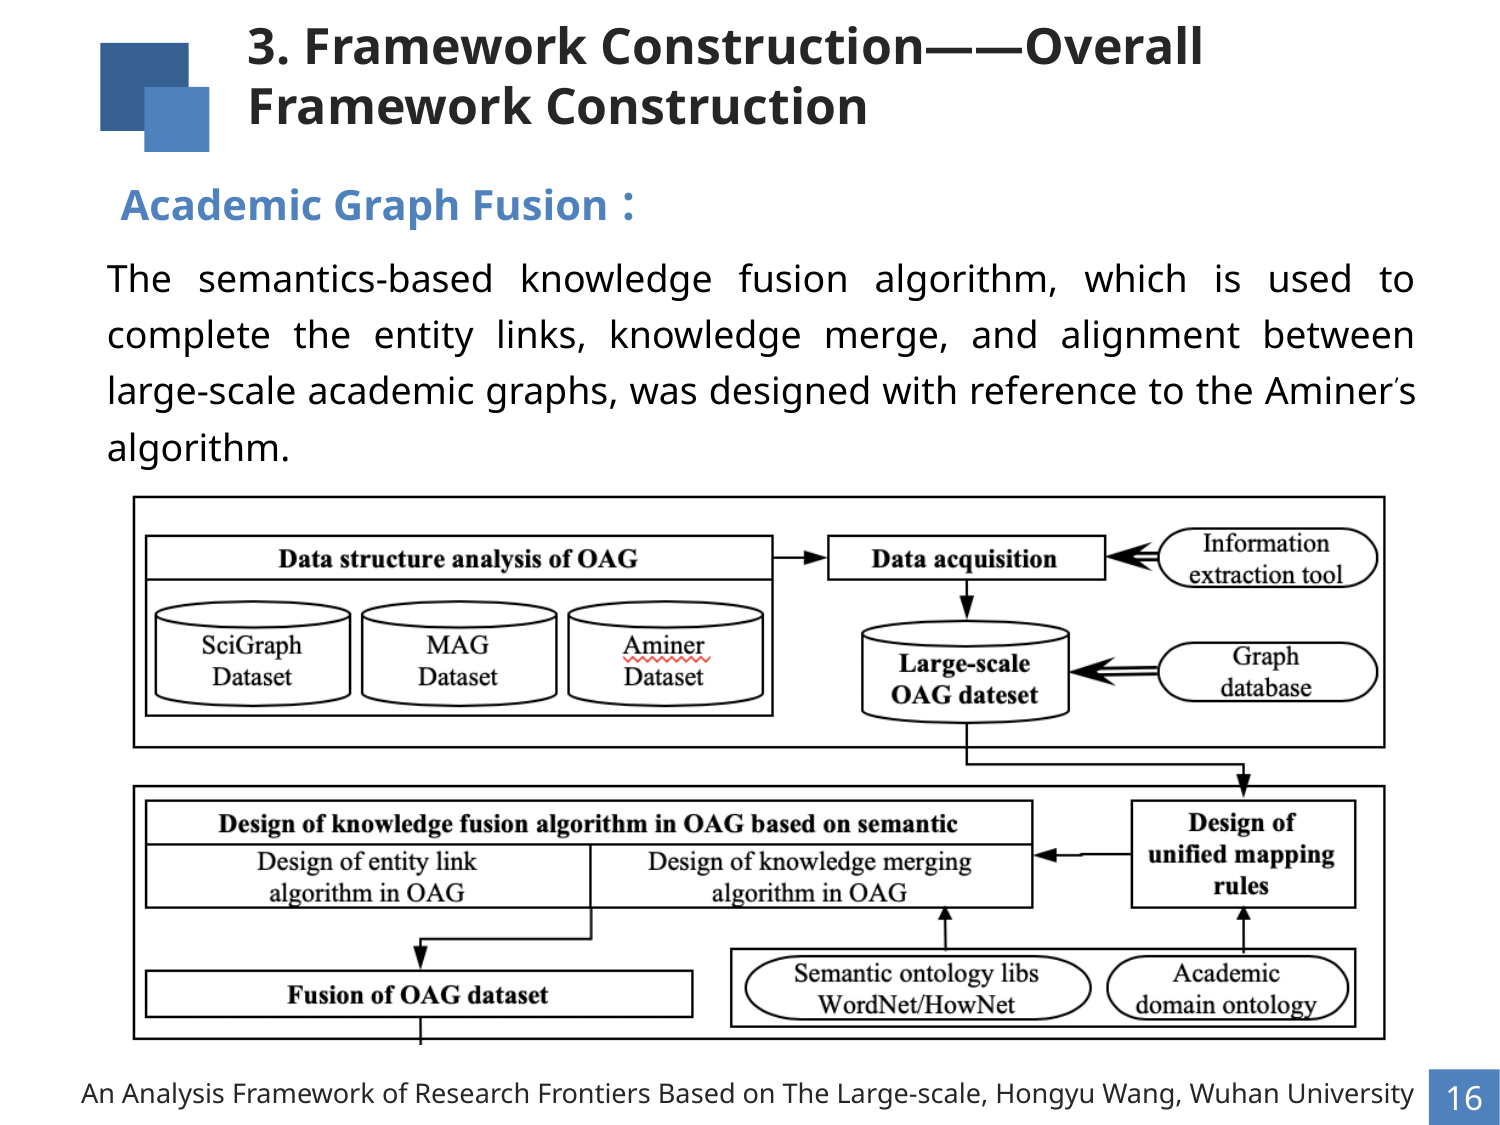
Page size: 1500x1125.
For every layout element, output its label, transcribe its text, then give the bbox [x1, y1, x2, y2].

text_box 3. Framework Construction——Overall Framework Construction [232, 7, 1400, 142]
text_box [99, 42, 210, 153]
text_box Academic Graph Fusion： [105, 171, 691, 237]
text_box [0, 1069, 1500, 1125]
text_box The semantics-based knowledge fusion algorithm, which is used to complete the entity links, knowledge merge, and alignment between large-scale academic graphs, was designed with reference to the Aminer’s algorithm. [92, 236, 1432, 477]
picture [128, 491, 1393, 1045]
